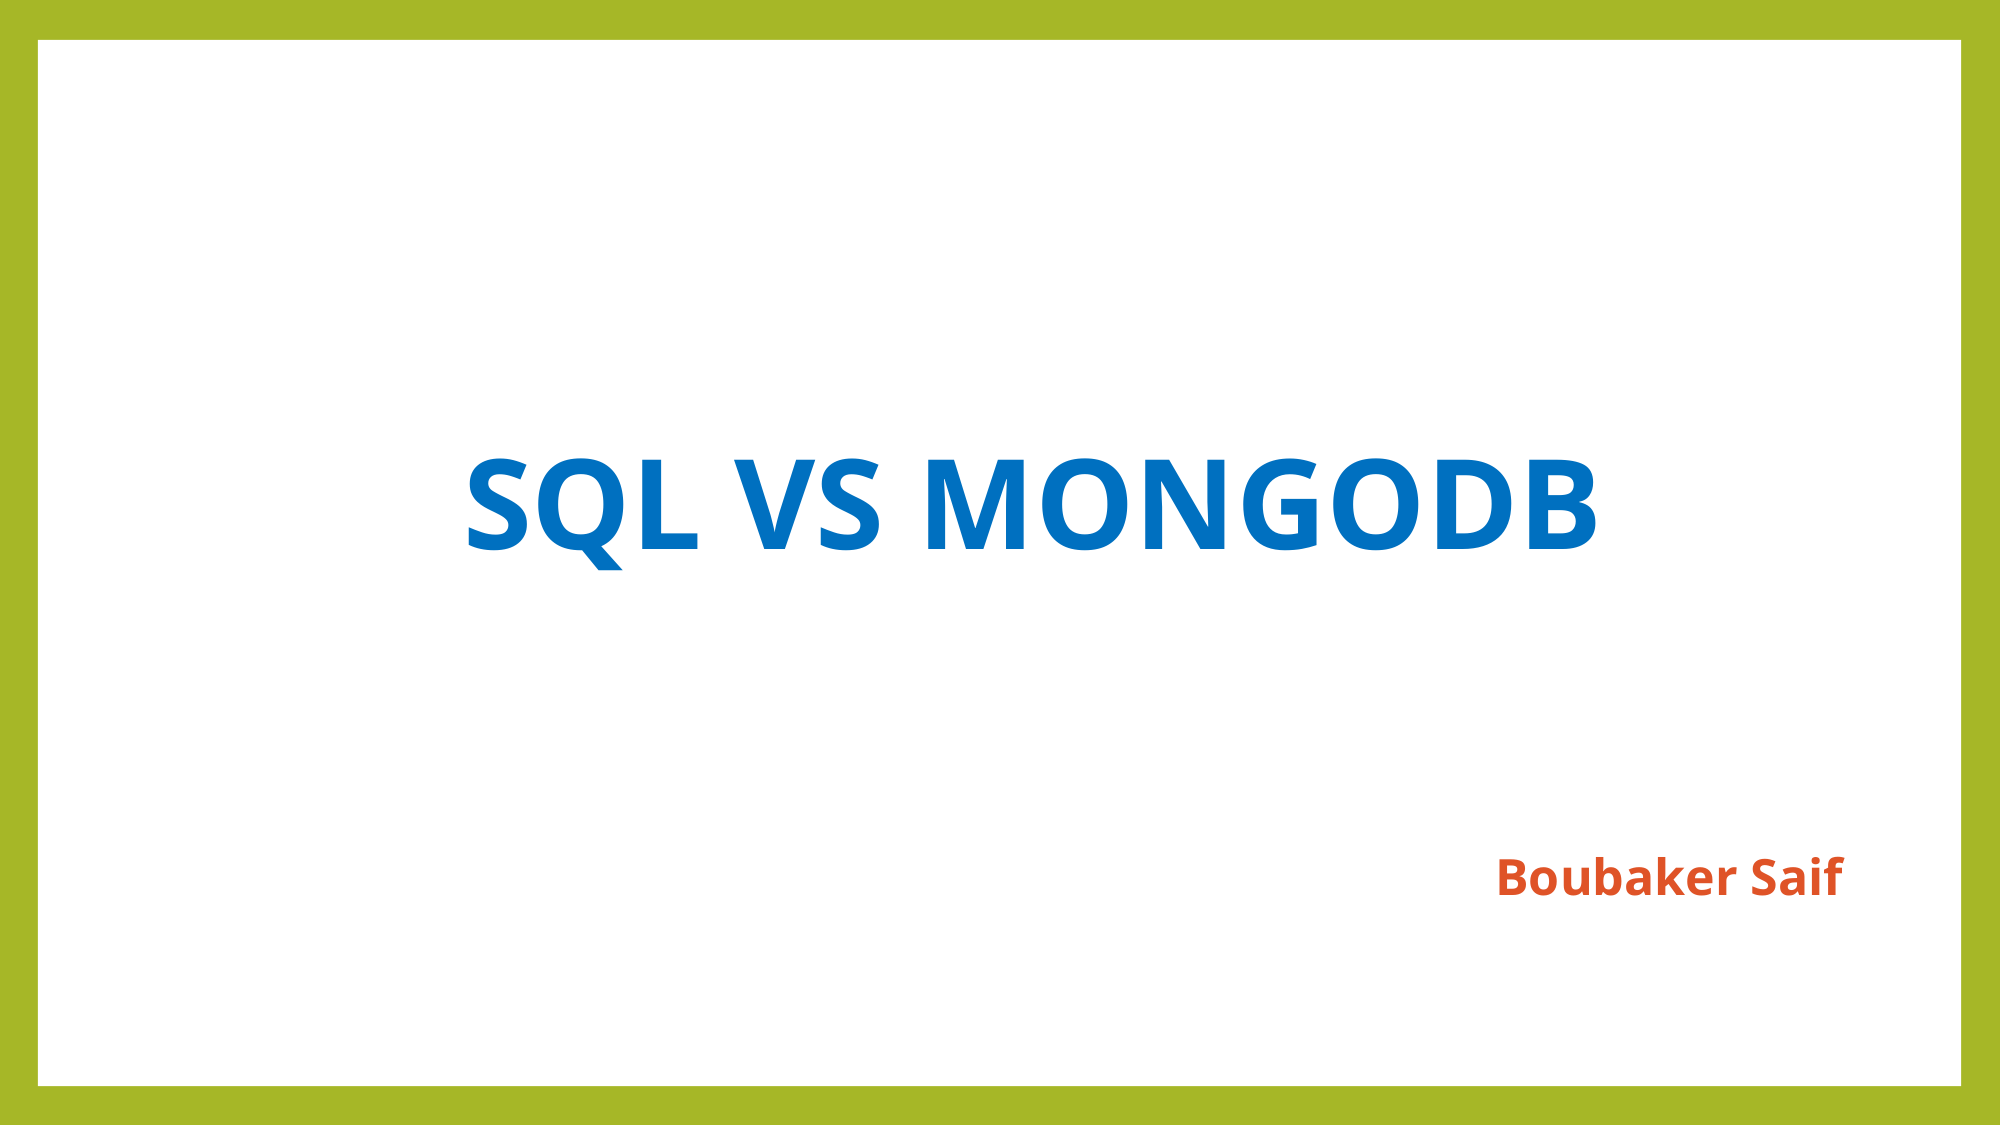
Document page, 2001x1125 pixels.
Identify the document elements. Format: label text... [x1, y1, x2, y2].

text_box SQL VS MONGODB [448, 417, 1618, 583]
text_box Boubaker Saif [1480, 837, 1859, 913]
